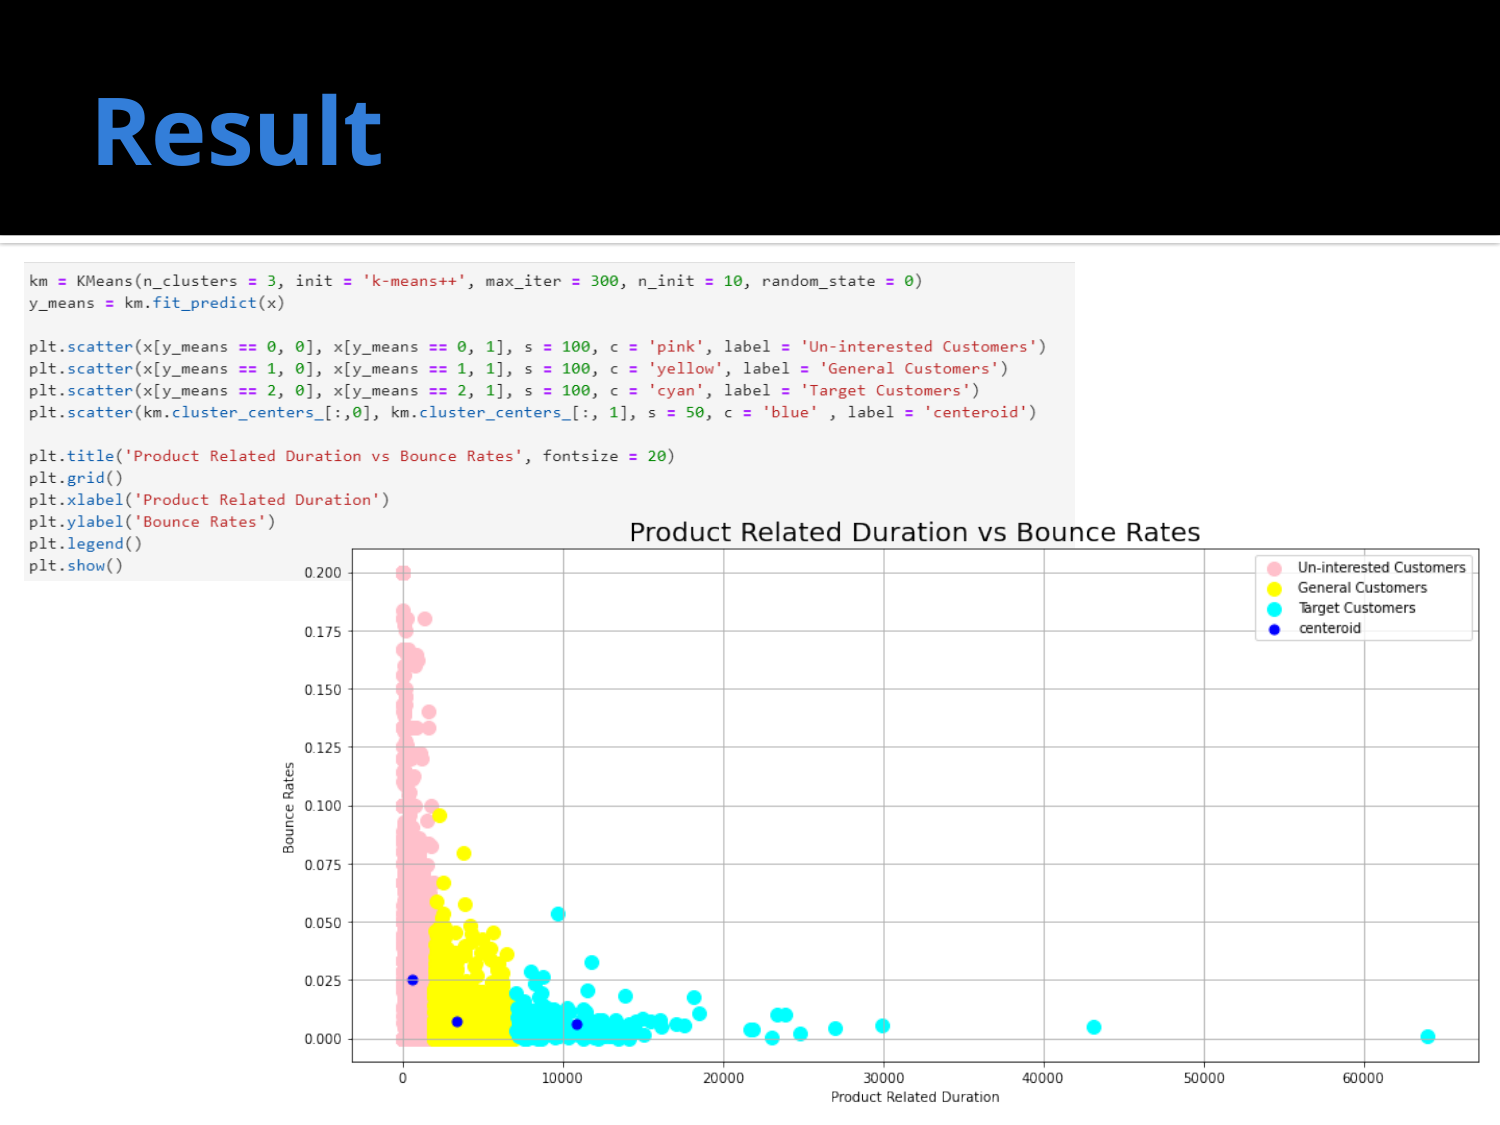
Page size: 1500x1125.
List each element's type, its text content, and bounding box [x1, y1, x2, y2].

picture [24, 262, 1488, 1113]
title Result [75, 25, 1425, 231]
